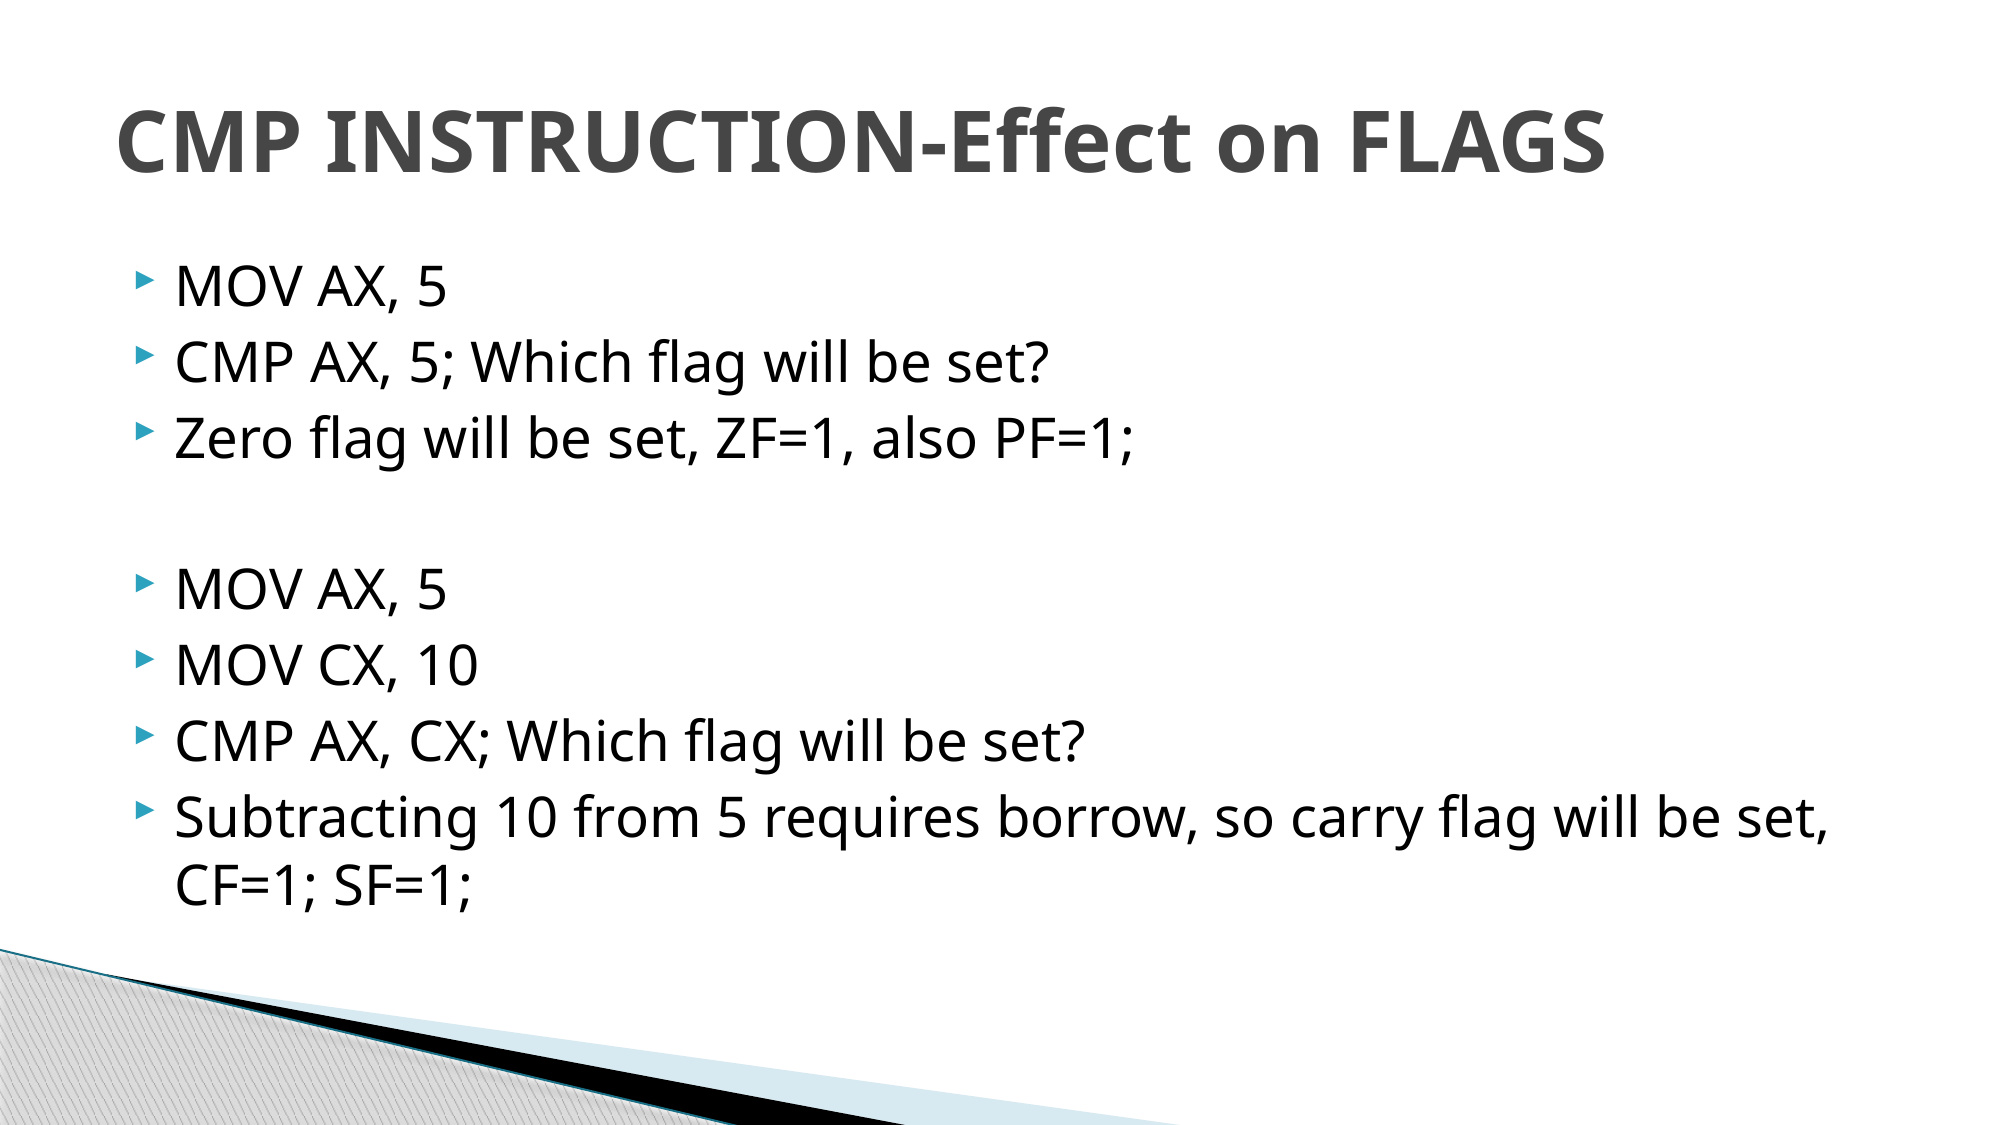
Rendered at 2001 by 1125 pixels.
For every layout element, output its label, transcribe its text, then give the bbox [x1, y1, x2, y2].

list MOV AX, 5 CMP AX, 5; Which flag will be set? Zero flag will be set, ZF=1, also PF=1; MOV AX, 5 MOV CX, 10 CMP AX, CX; Which flag will be set? Subtracting 10 from 5 requires borrow, so carry flag will be set, CF=1; SF=1; [99, 243, 1900, 986]
title CMP INSTRUCTION-Effect on FLAGS [99, 45, 1900, 233]
